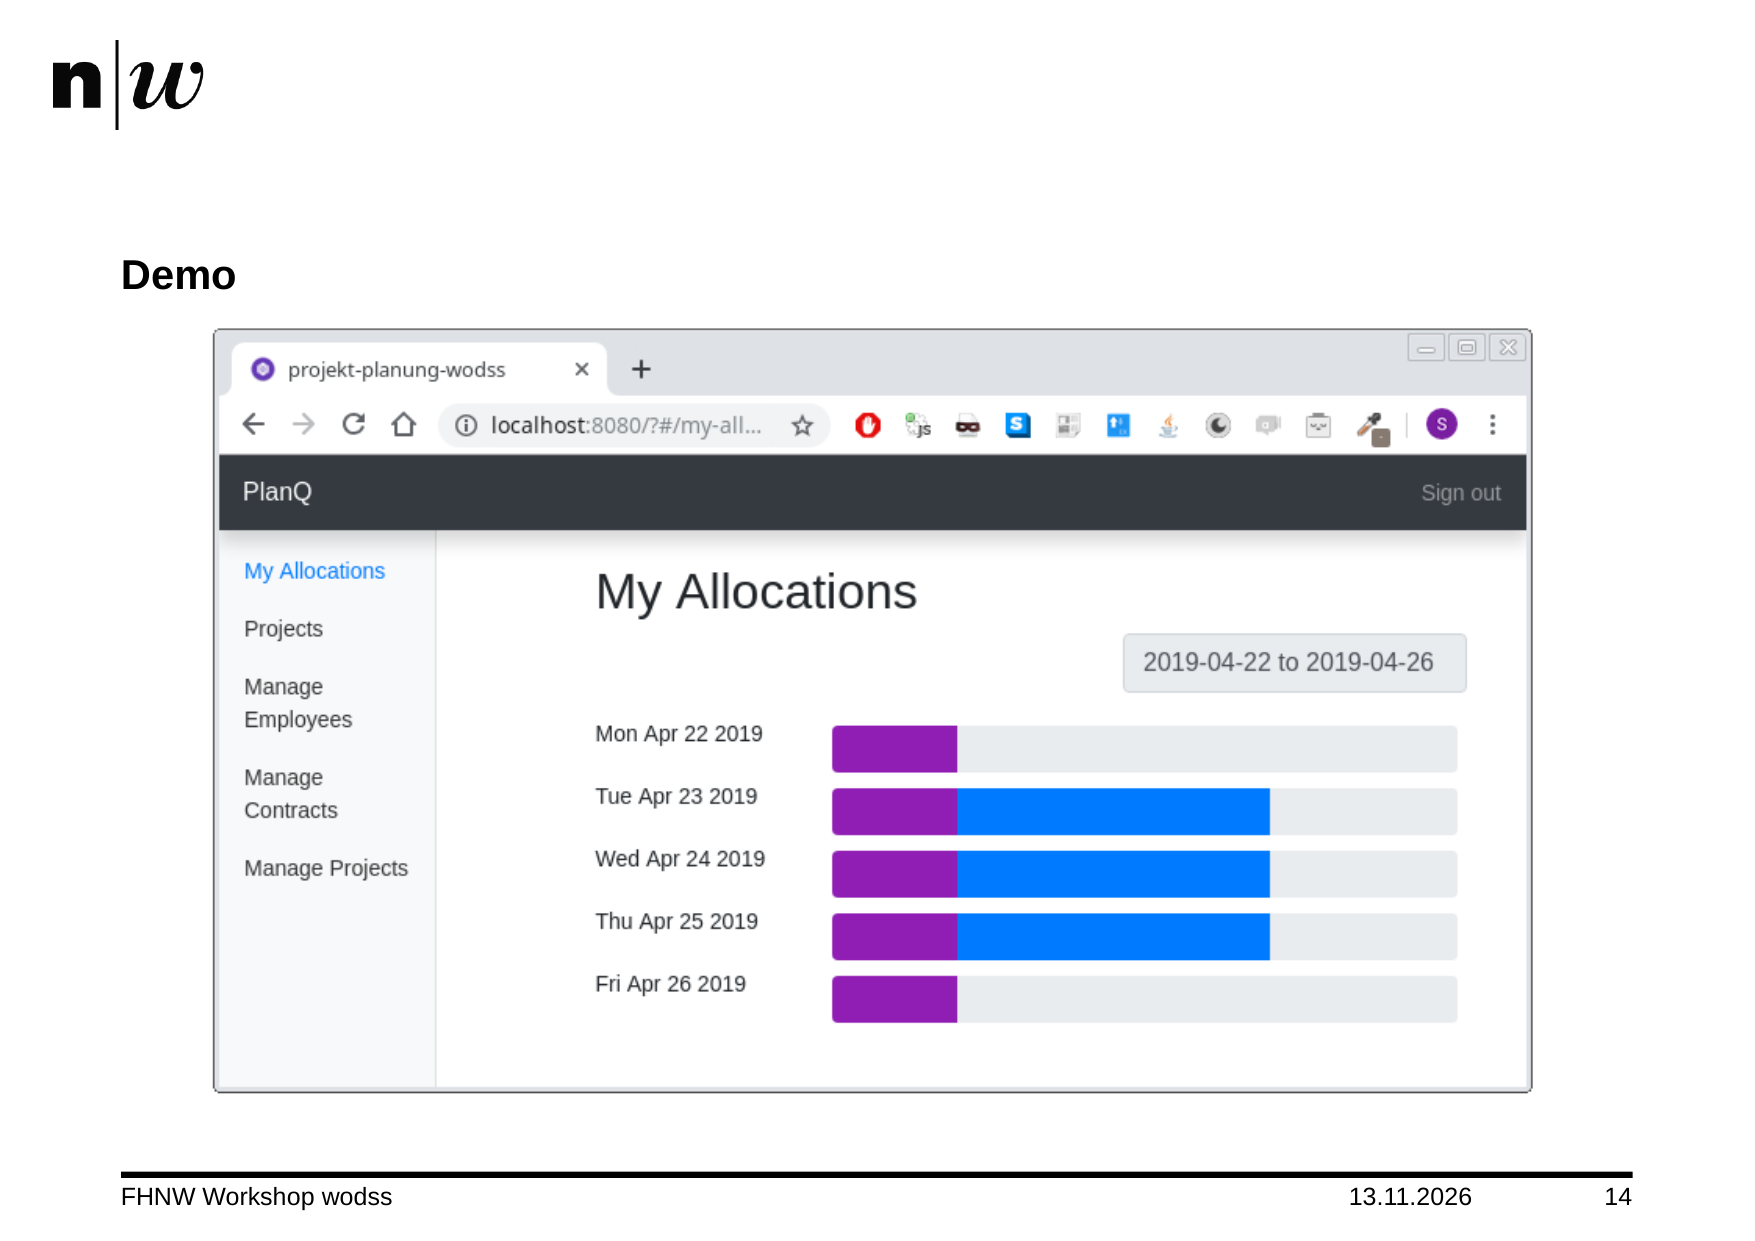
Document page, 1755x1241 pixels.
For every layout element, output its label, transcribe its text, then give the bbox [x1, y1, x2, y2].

picture [207, 324, 1547, 1107]
slide_number 14 [1490, 1180, 1633, 1211]
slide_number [1349, 1180, 1490, 1211]
footer FHNW Workshop wodss [120, 1180, 1349, 1211]
picture [53, 40, 204, 130]
title Demo [120, 247, 1633, 307]
